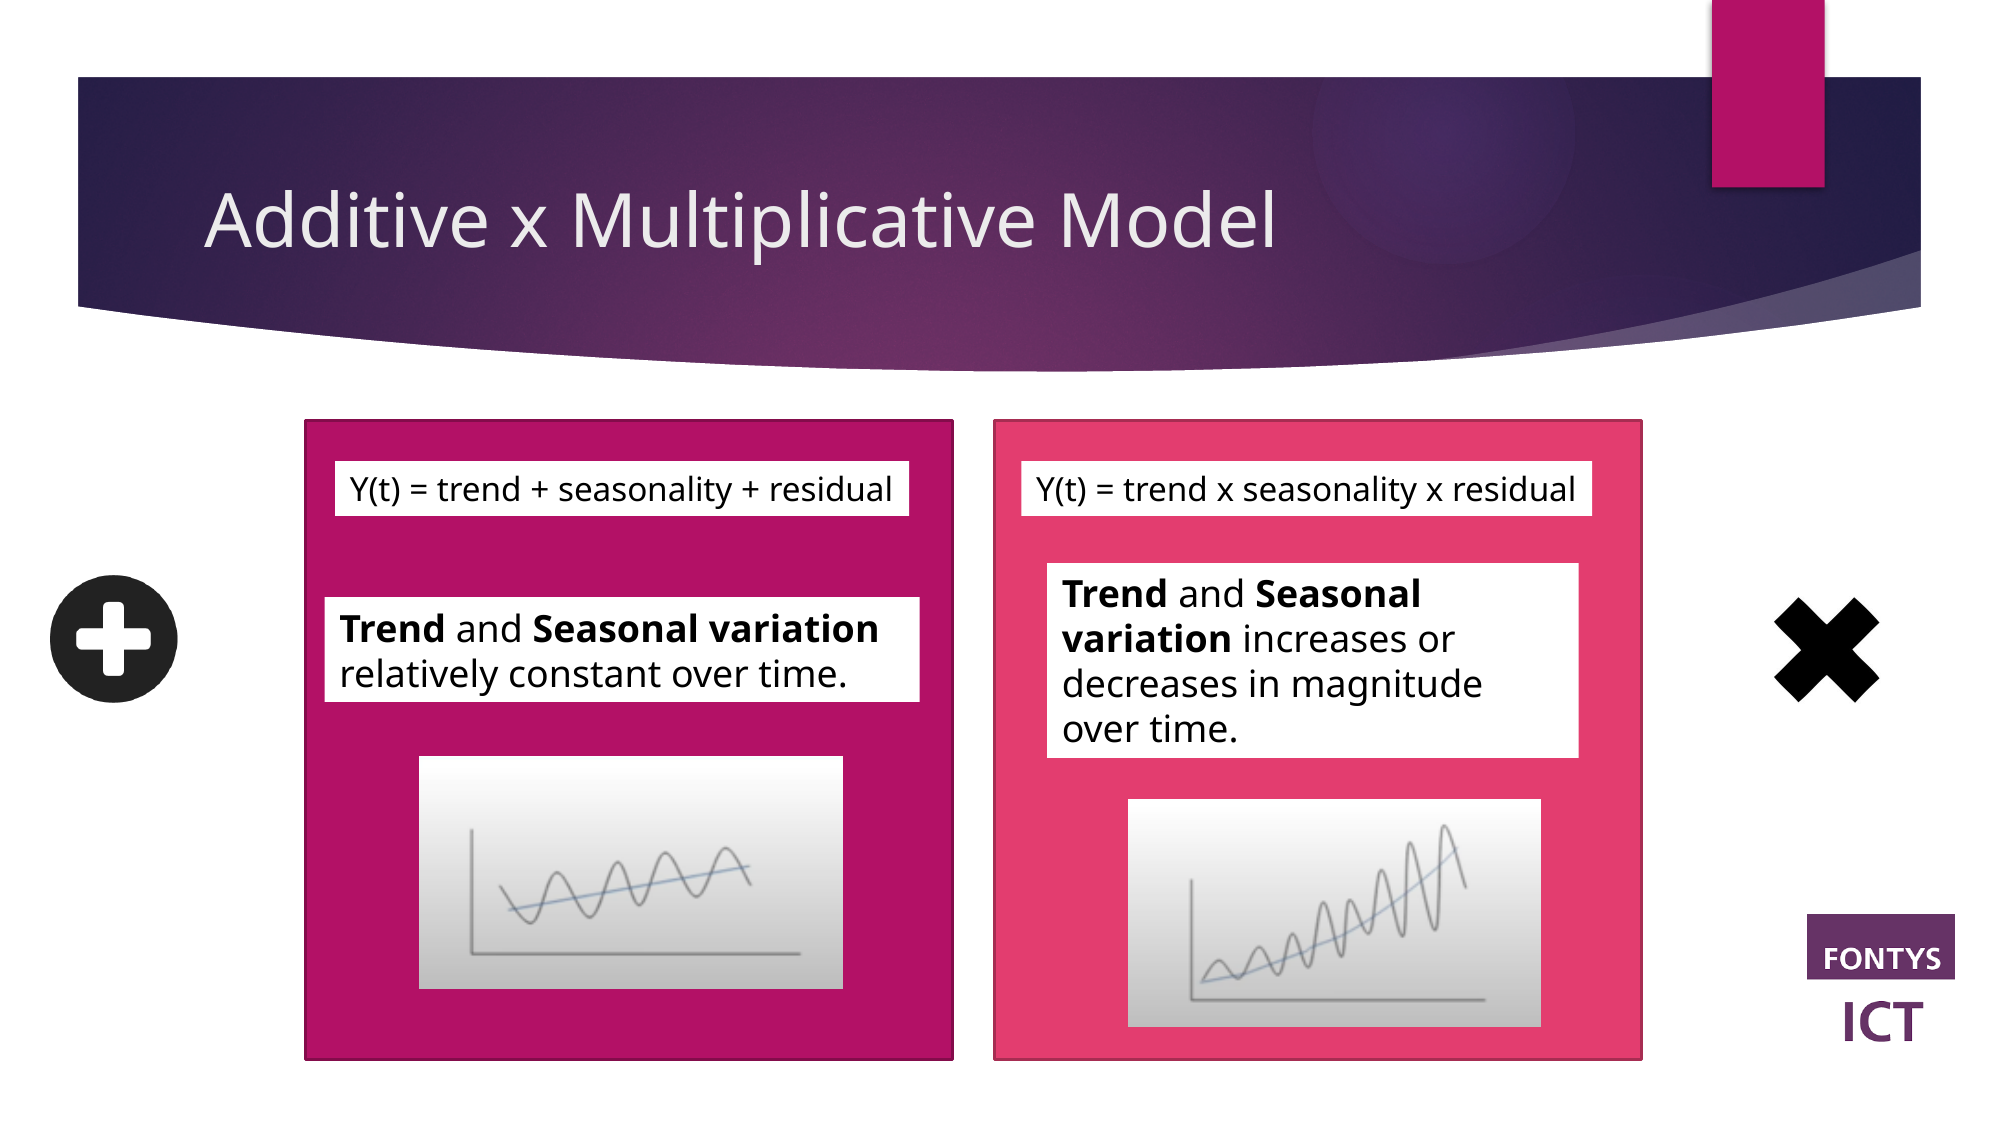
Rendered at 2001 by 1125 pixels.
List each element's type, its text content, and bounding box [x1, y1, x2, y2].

text_box [993, 419, 1643, 1061]
title Additive x Multiplicative Model [189, 159, 1627, 276]
picture [14, 543, 212, 741]
picture [1128, 798, 1542, 1027]
picture [1806, 914, 1955, 1063]
picture [419, 756, 843, 989]
text_box Y(t) = trend x seasonality x residual [1021, 461, 1593, 516]
text_box [304, 419, 954, 1061]
text_box Y(t) = trend + seasonality + residual [335, 461, 910, 516]
text_box Trend and Seasonal variation relatively constant over time. [324, 597, 920, 702]
text_box Trend and Seasonal variation increases or decreases in magnitude over time. [1047, 563, 1579, 758]
picture [1736, 559, 1917, 741]
